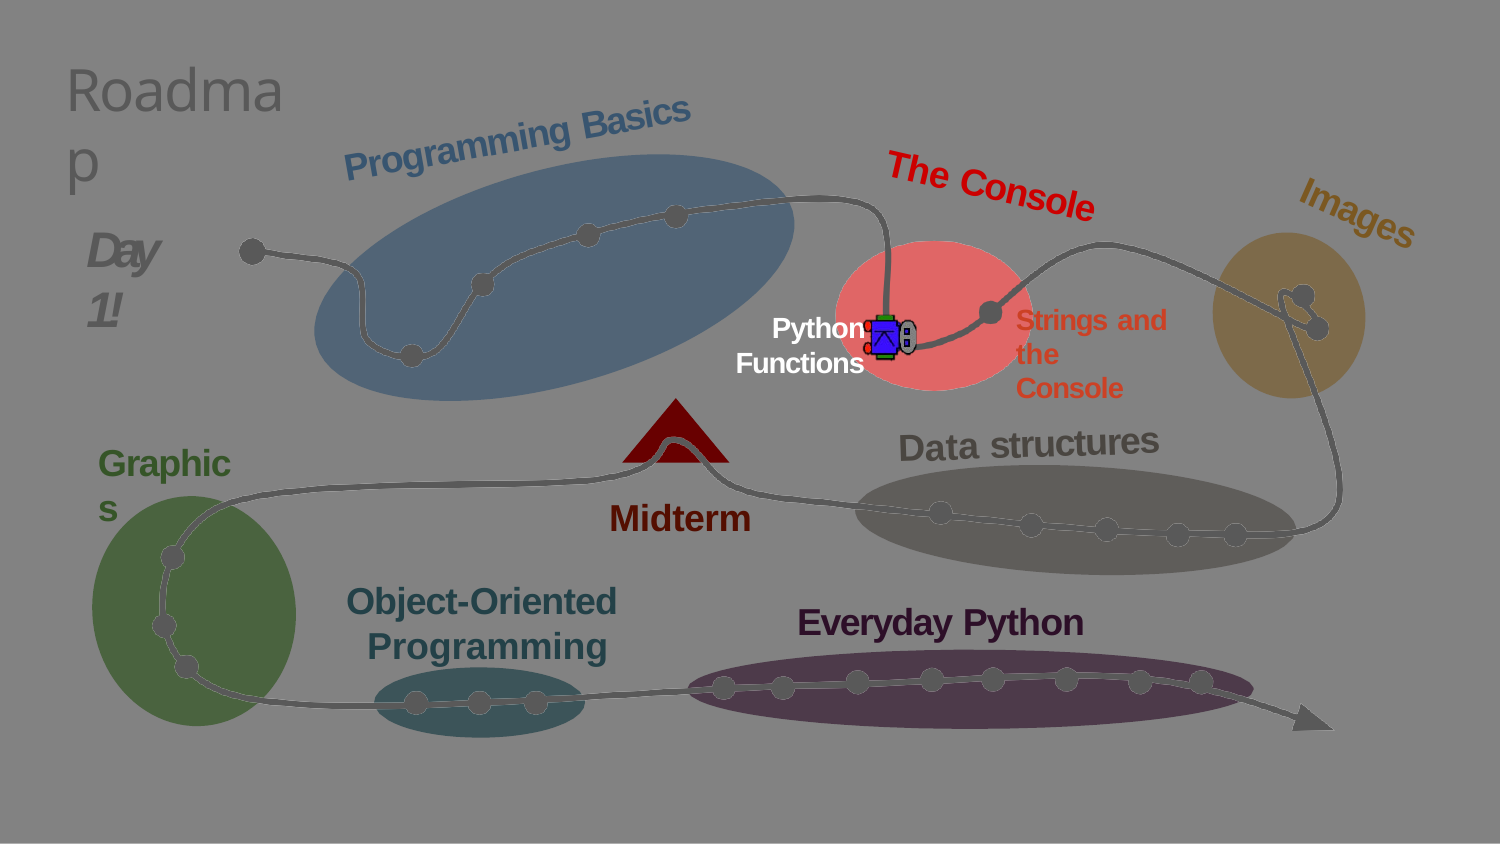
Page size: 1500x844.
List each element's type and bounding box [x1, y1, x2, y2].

text_box [0, 0, 1500, 844]
picture [152, 195, 1343, 732]
